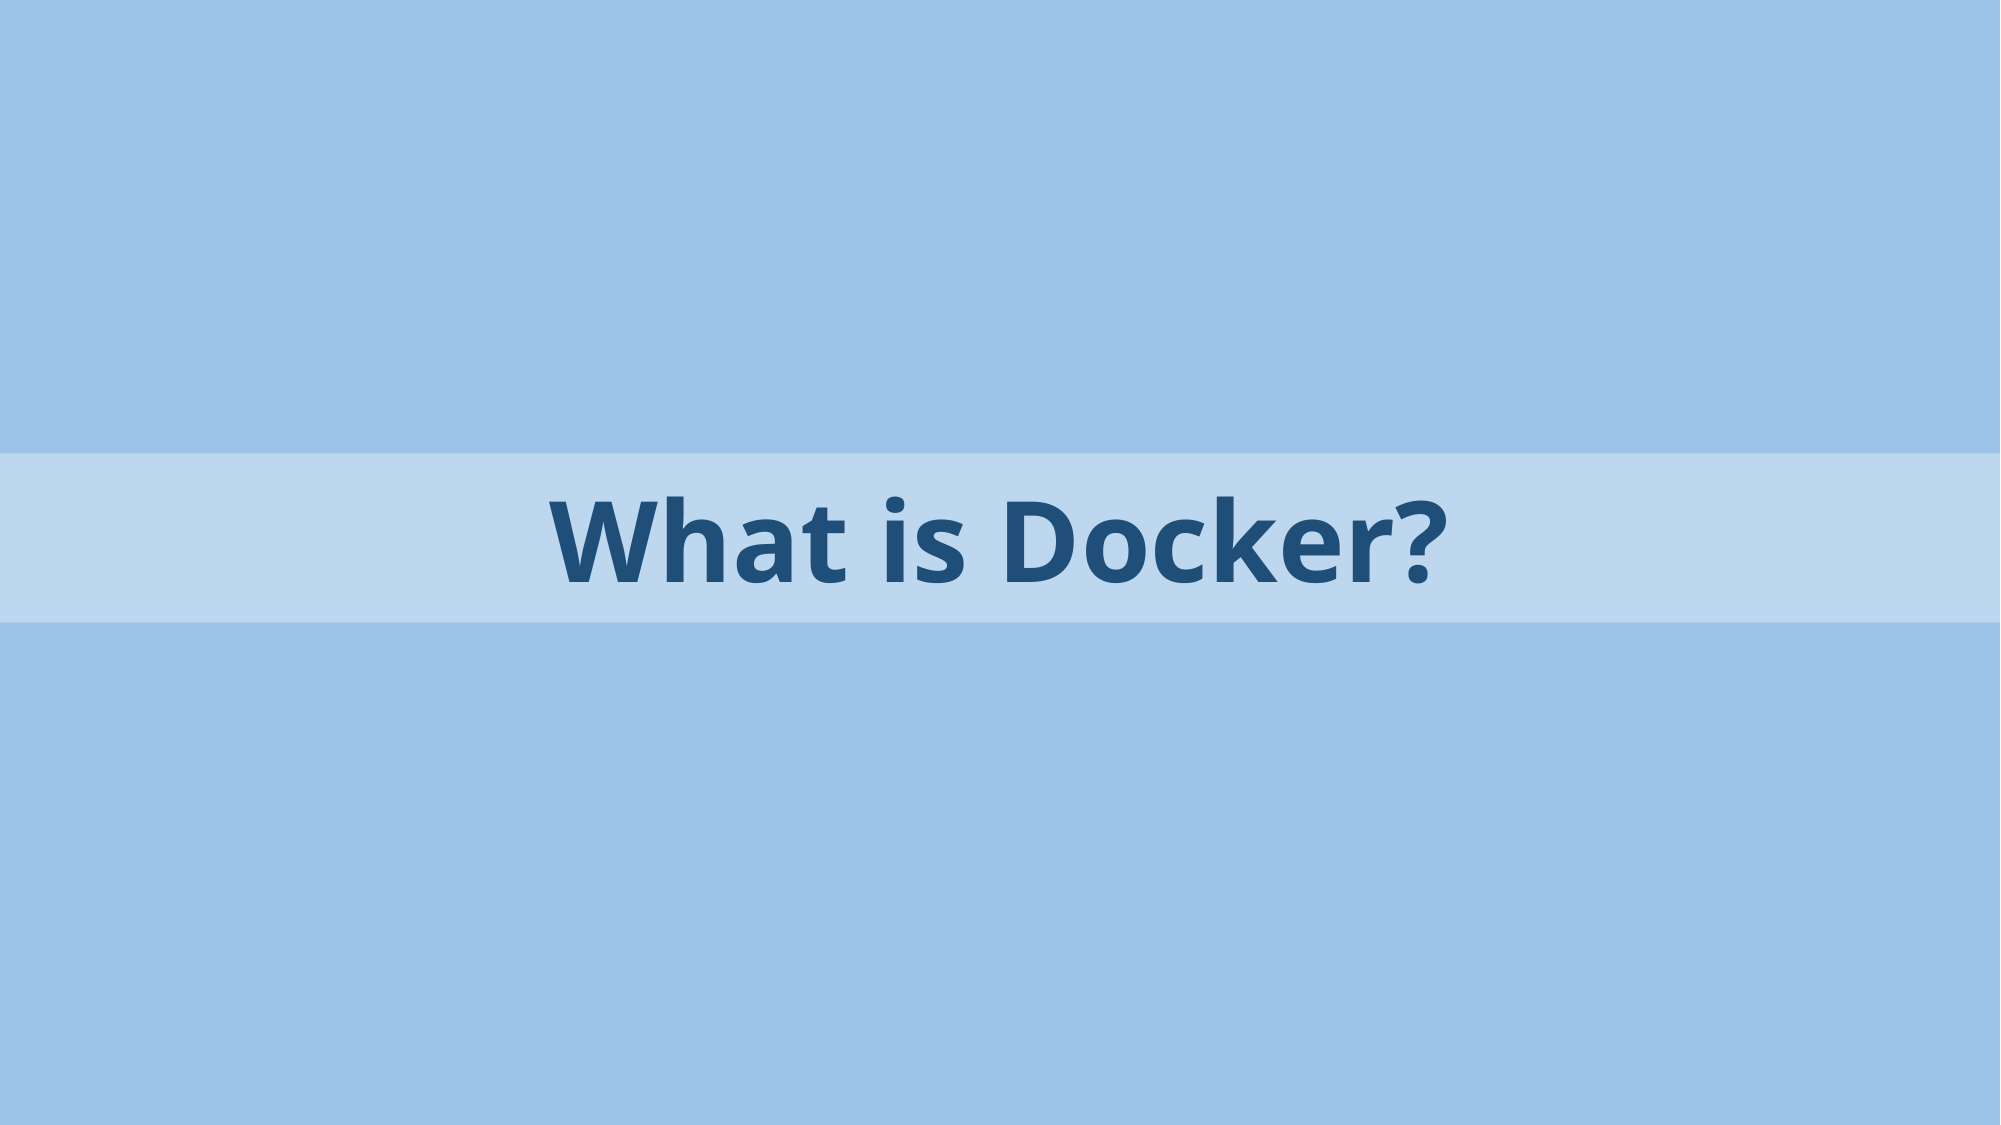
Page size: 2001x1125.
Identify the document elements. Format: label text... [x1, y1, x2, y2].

text_box What is Docker? [0, 452, 2000, 623]
